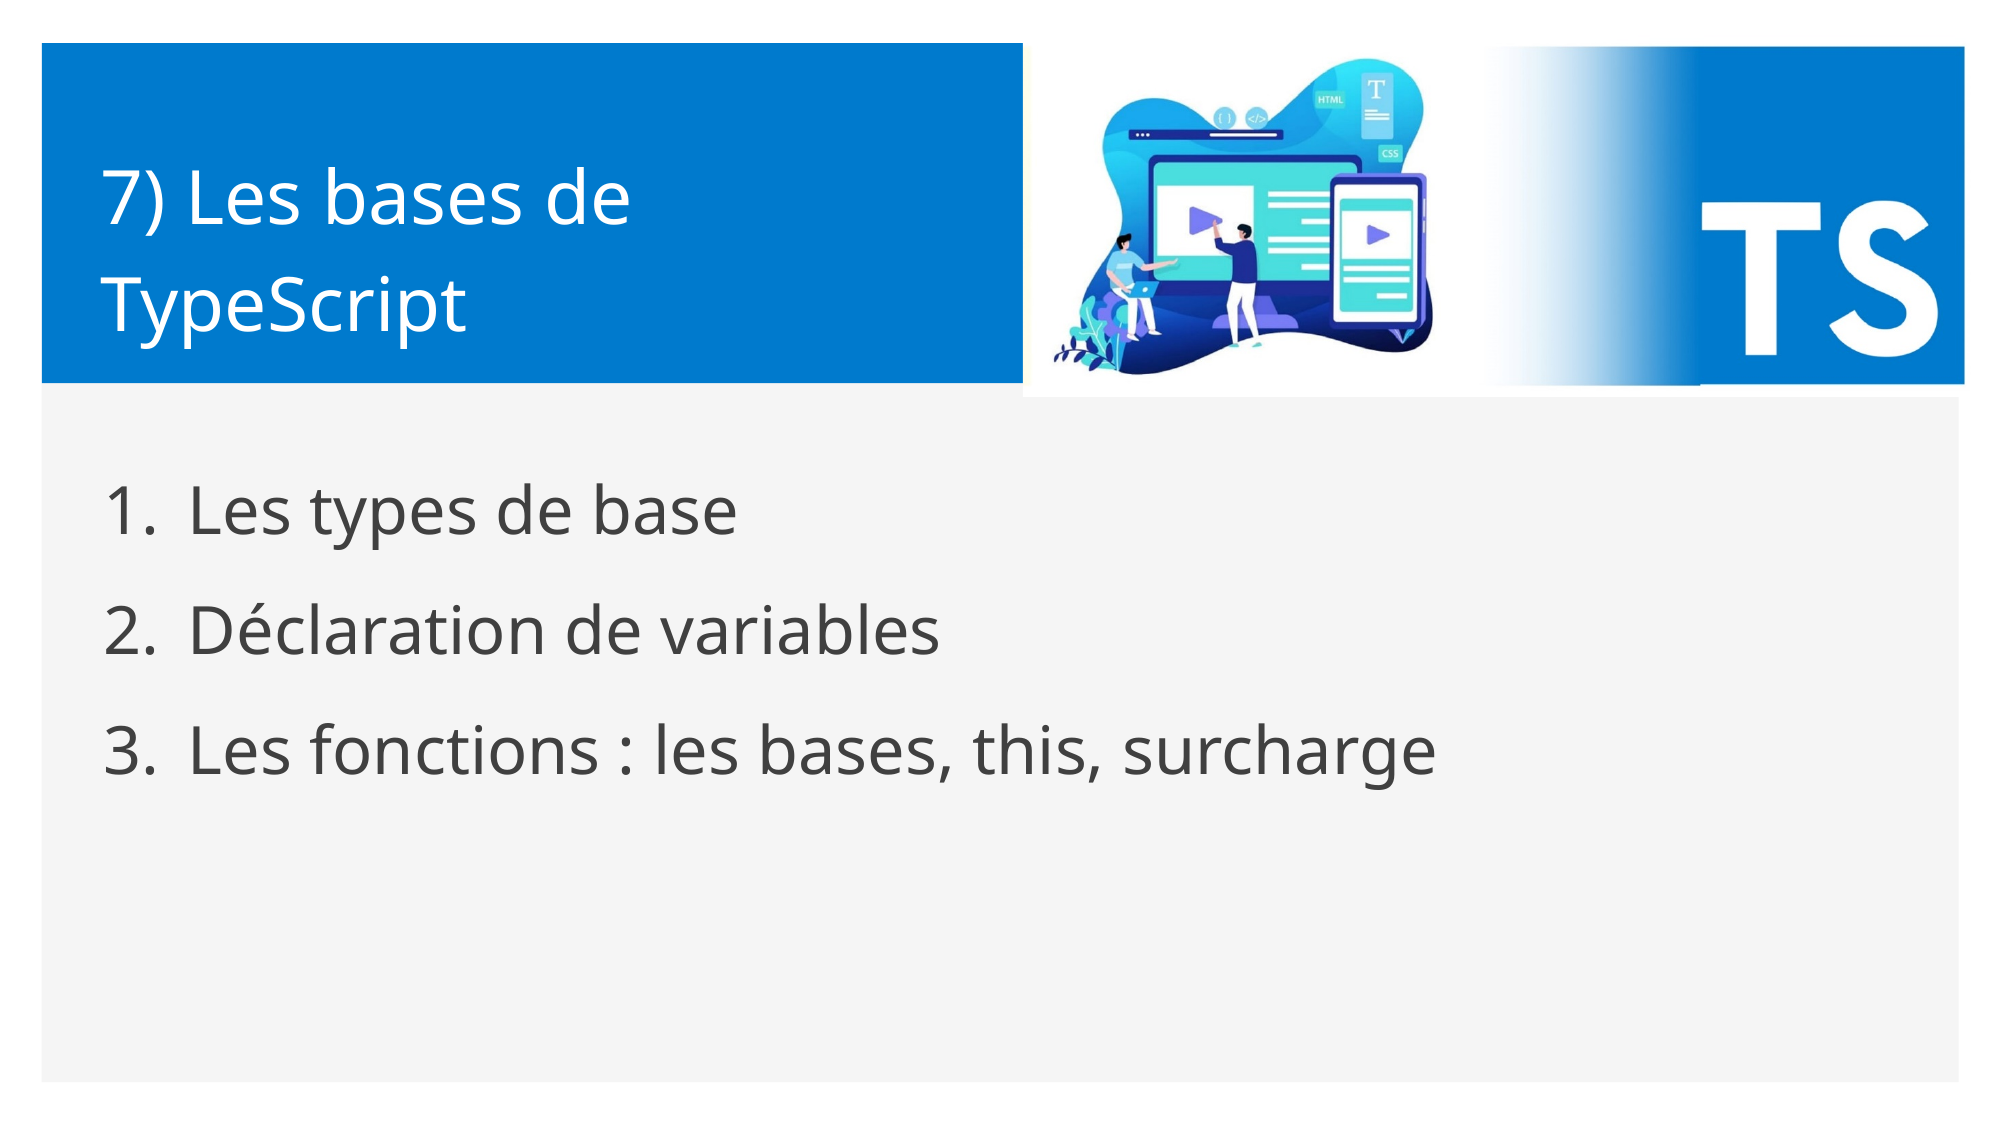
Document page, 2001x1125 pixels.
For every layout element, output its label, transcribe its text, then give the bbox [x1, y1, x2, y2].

picture [1022, 35, 1982, 397]
title 7) Les bases de TypeScript [85, 81, 964, 357]
list Les types de base Déclaration de variables Les fonctions : les bases, this, surcharge [88, 420, 1920, 1073]
